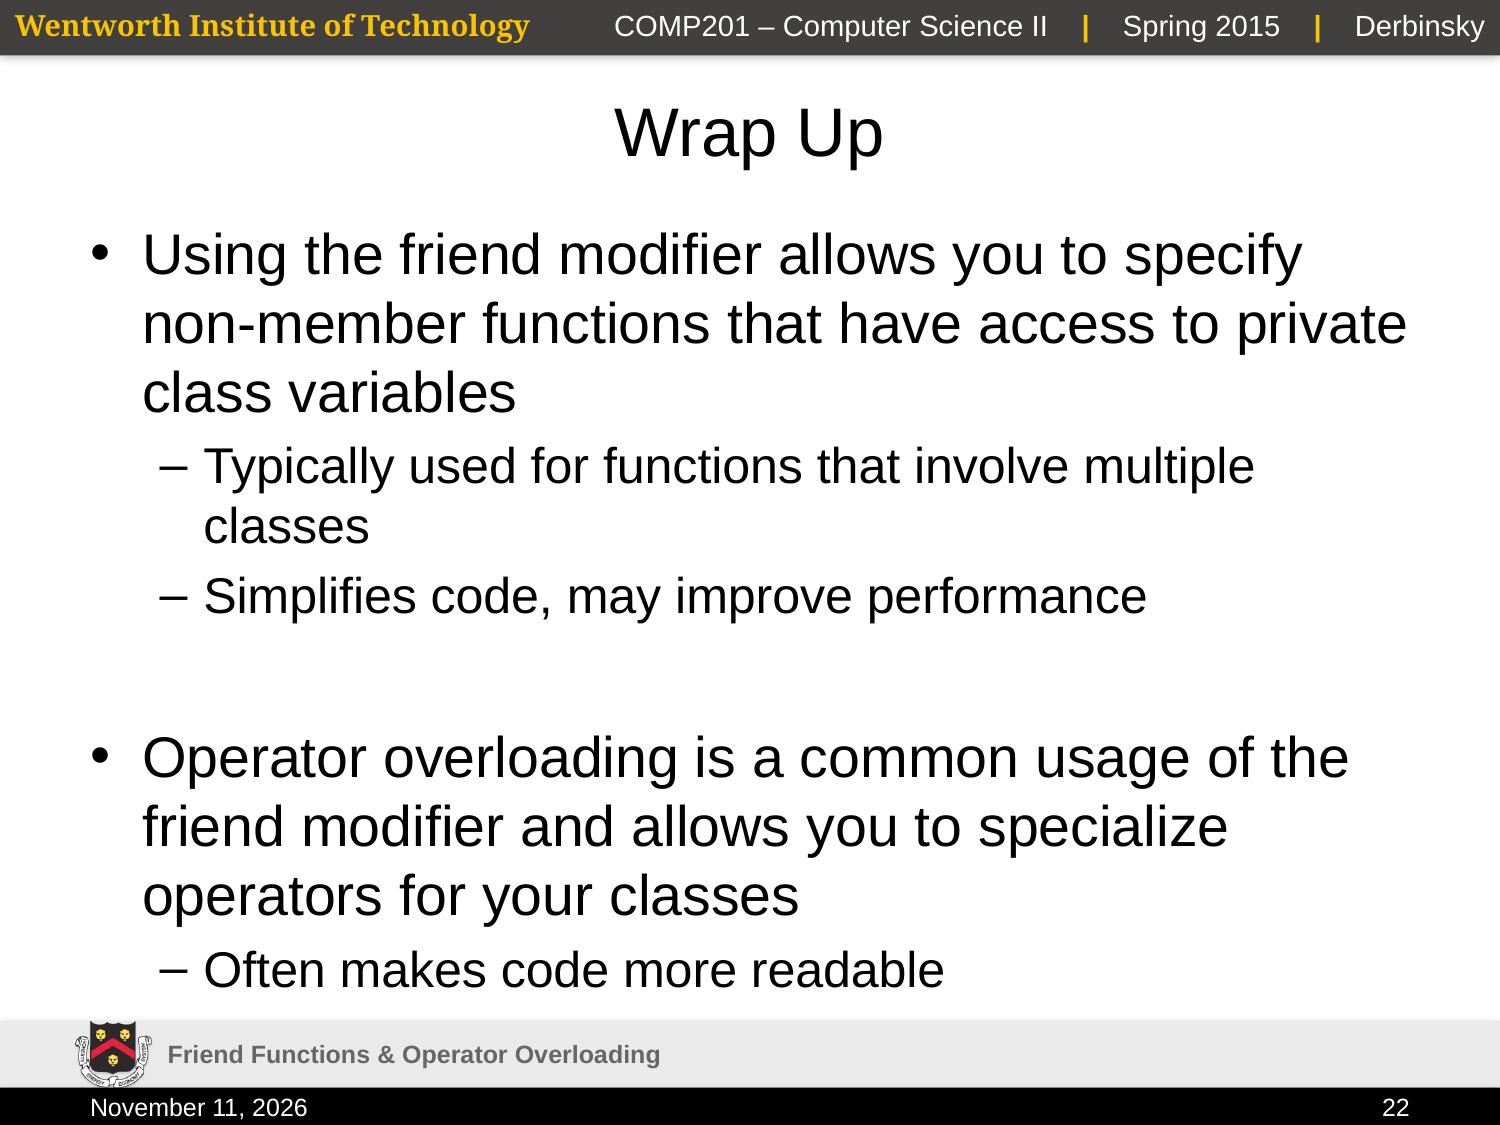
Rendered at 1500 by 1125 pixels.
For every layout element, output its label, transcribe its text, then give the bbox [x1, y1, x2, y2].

list Using the friend modifier allows you to specify non-member functions that have access to private class variables Typically used for functions that involve multiple classes Simplifies code, may improve performance Operator overloading is a common usage of the friend modifier and allows you to specialize operators for your classes Often makes code more readable [75, 209, 1425, 1005]
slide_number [75, 1087, 451, 1125]
picture [75, 1020, 153, 1087]
title Wrap Up [75, 80, 1425, 179]
footer Friend Functions & Operator Overloading [152, 1029, 1425, 1079]
slide_number 22 [1245, 1087, 1425, 1125]
